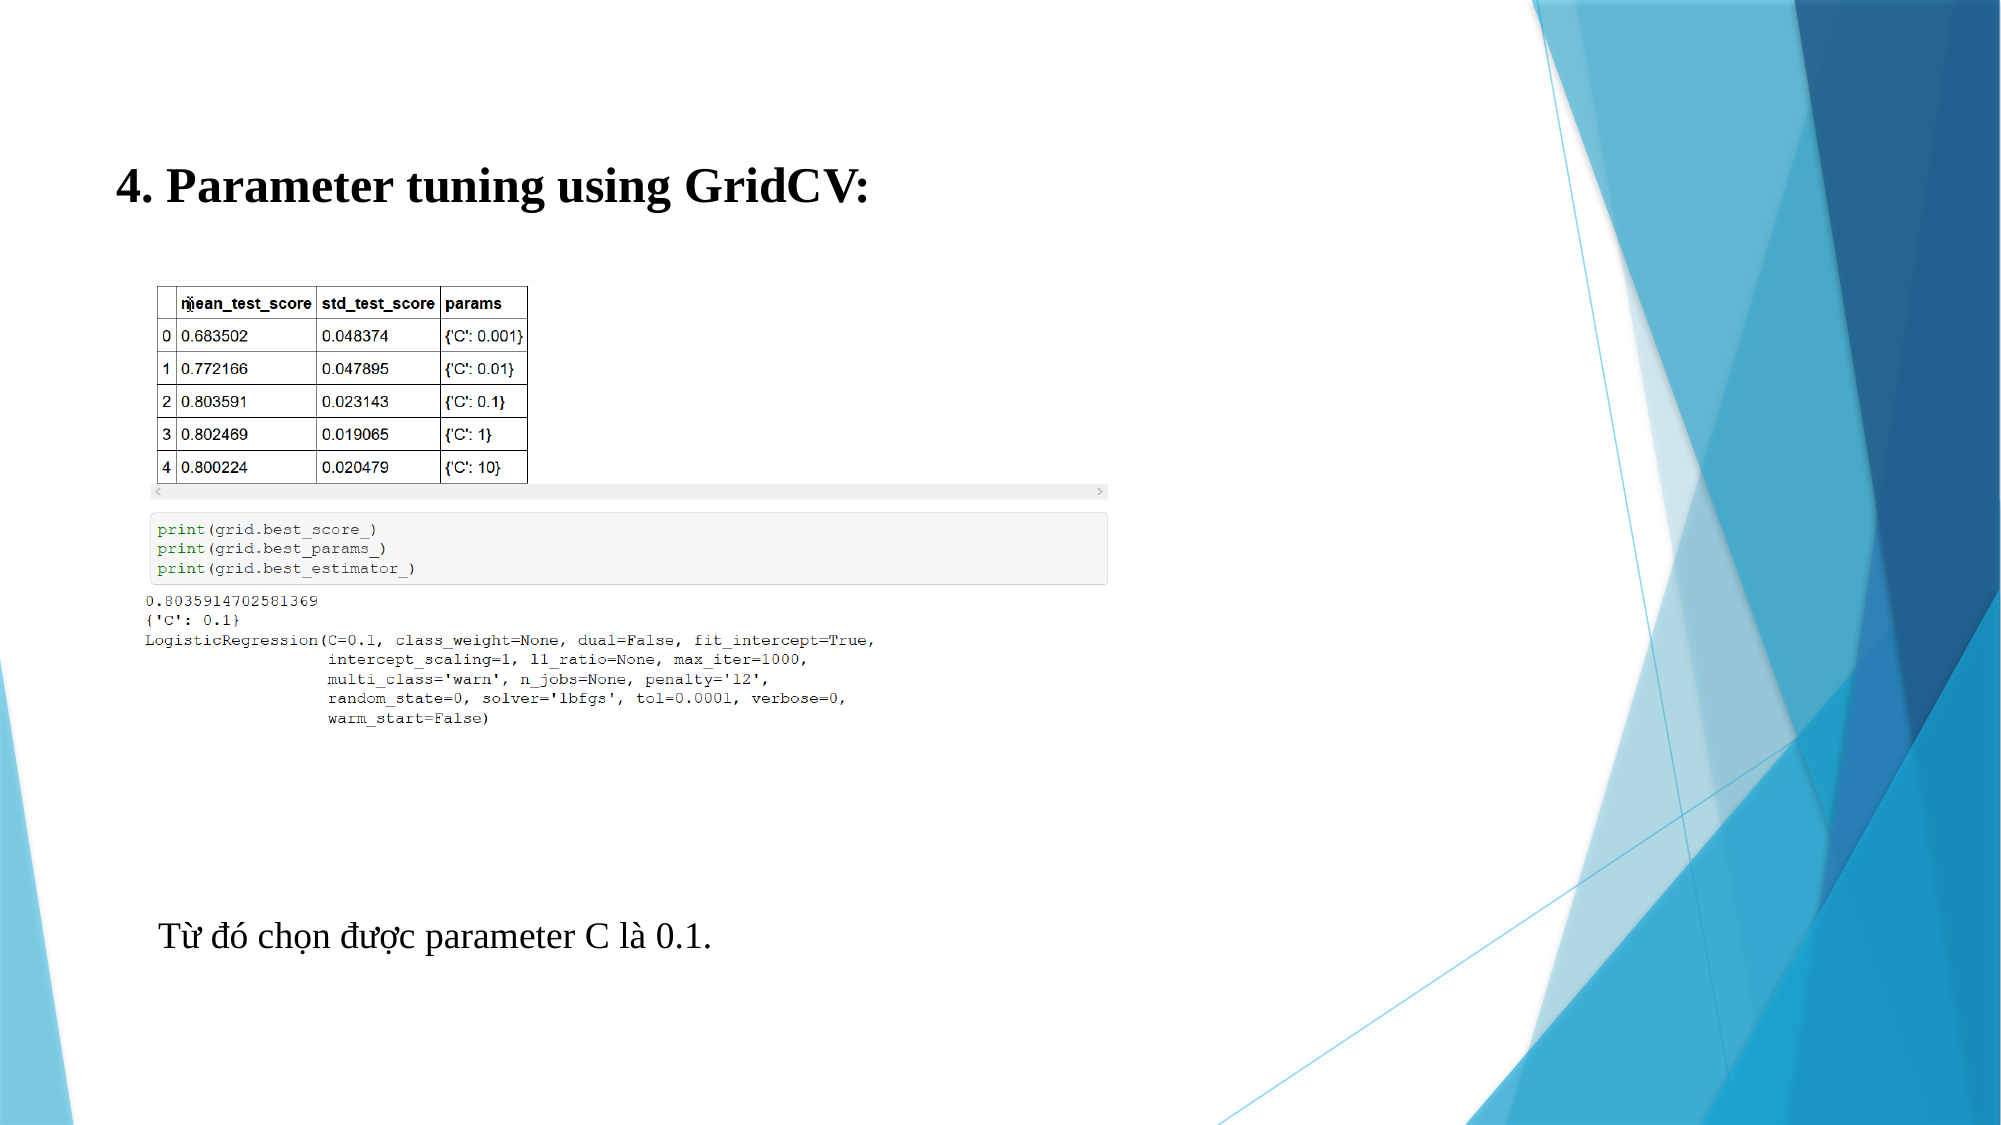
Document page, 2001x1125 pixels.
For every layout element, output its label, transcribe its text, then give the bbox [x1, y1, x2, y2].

text_box Từ đó chọn được parameter C là 0.1. [143, 903, 729, 964]
picture [140, 279, 1117, 737]
text_box 4. Parameter tuning using GridCV: [102, 145, 887, 221]
